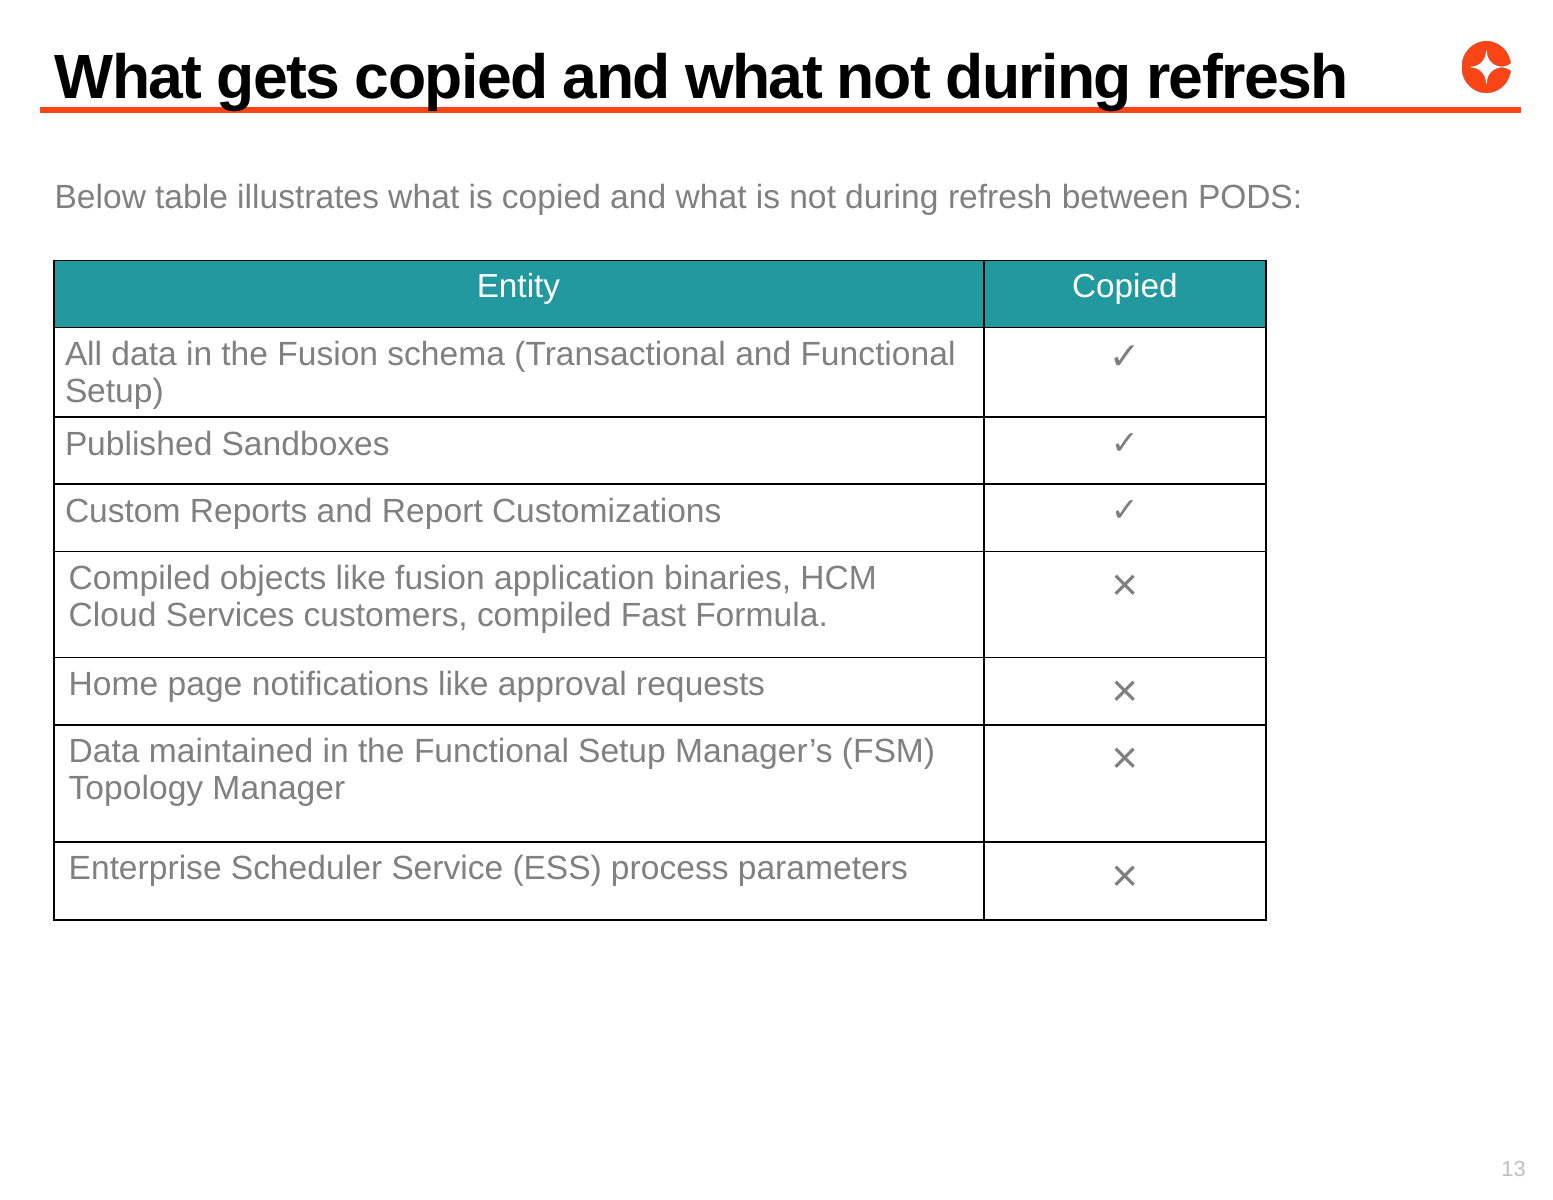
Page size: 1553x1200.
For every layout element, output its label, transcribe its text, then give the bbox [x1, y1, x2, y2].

table_cell × [985, 843, 1265, 919]
table_cell Home page notifications like approval requests [55, 658, 983, 724]
table_cell Published Sandboxes [55, 418, 983, 483]
table_header Copied [985, 261, 1265, 327]
table_cell Compiled objects like fusion application binaries, HCM Cloud Services customers, compiled Fast Formula. [55, 552, 983, 657]
table_cell × [985, 658, 1265, 724]
table_cell Custom Reports and Report Customizations [55, 485, 983, 551]
slide_number 13 [1191, 1136, 1541, 1200]
table_cell ✓ [985, 328, 1265, 416]
table_header Entity [55, 261, 983, 327]
table_cell ✓ [985, 485, 1265, 551]
table_cell × [985, 726, 1265, 841]
table_cell All data in the Fusion schema (Transactional and Functional Setup) [55, 328, 983, 416]
title What gets copied and what not during refresh [39, 28, 1521, 111]
table_cell Enterprise Scheduler Service (ESS) process parameters [55, 843, 983, 919]
table_cell Data maintained in the Functional Setup Manager’s (FSM) Topology Manager [55, 726, 983, 841]
table_cell ✓ [985, 418, 1265, 483]
list Below table illustrates what is copied and what is not during refresh between PODS: [39, 159, 1521, 1088]
table_cell × [985, 552, 1265, 657]
